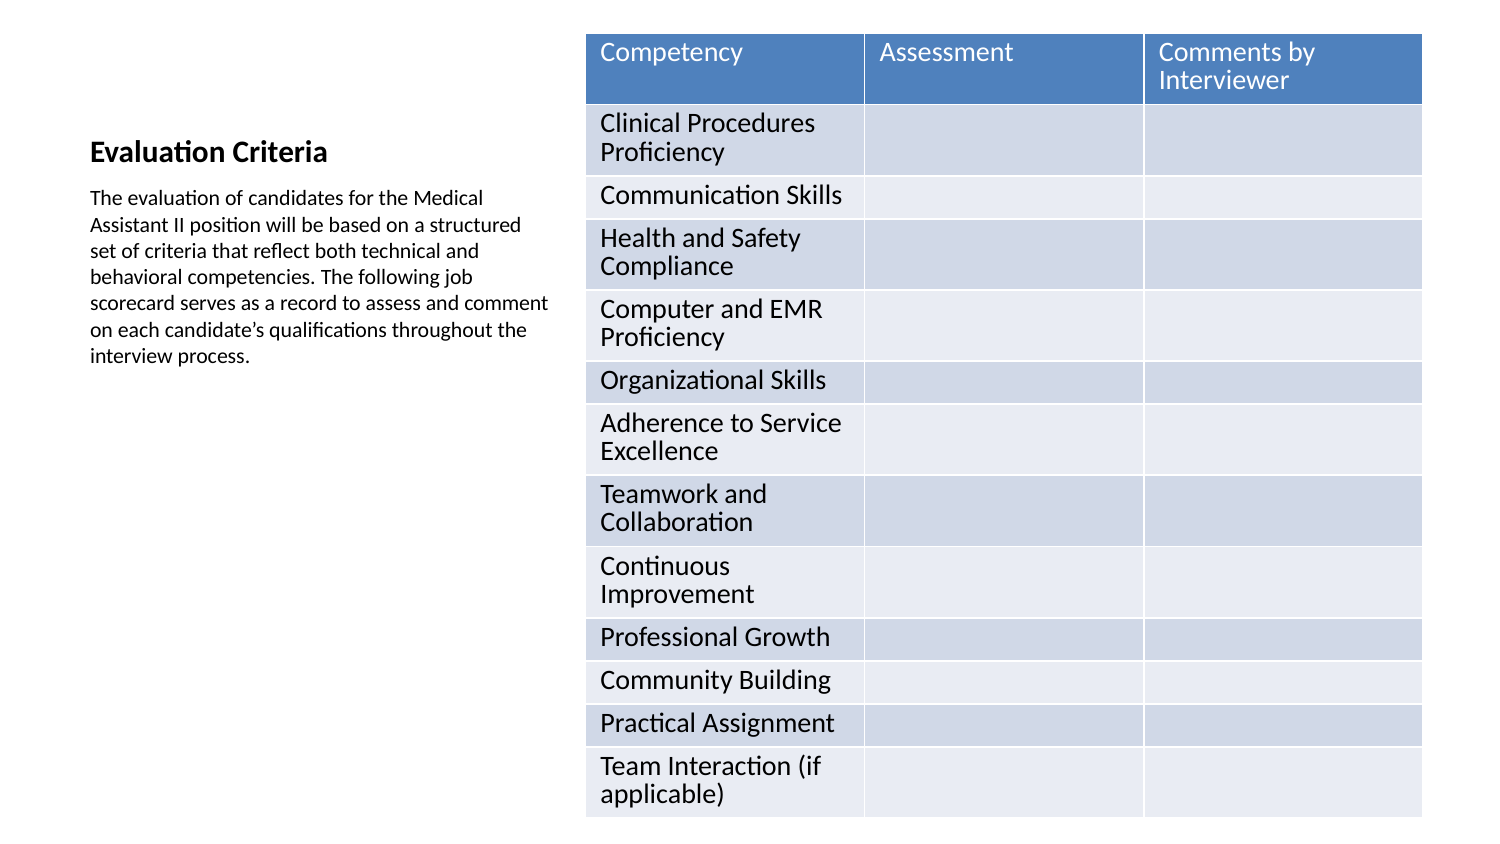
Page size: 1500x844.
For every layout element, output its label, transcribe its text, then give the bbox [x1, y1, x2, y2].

table_cell Practical Assignment [586, 705, 864, 746]
table_cell Computer and EMR Proficiency [586, 291, 864, 360]
table_cell [1145, 177, 1422, 218]
table_cell [865, 177, 1143, 218]
table_cell [1145, 705, 1422, 746]
table_header Competency [586, 34, 864, 104]
table_cell Community Building [586, 662, 864, 703]
table_cell [865, 748, 1143, 817]
table_cell [1145, 291, 1422, 360]
table_cell [865, 547, 1143, 617]
table_cell [1145, 105, 1422, 175]
list The evaluation of candidates for the Medical Assistant II position will be based on a structured set of criteria that reflect both technical and behavioral competencies. The following job scorecard serves as a record to assess and comment on each candidate’s qualifications throughout the interview process. [75, 176, 569, 754]
table_cell Clinical Procedures Proficiency [586, 105, 864, 175]
table_cell Professional Growth [586, 619, 864, 660]
table_cell [1145, 748, 1422, 817]
table_cell Team Interaction (if applicable) [586, 748, 864, 817]
table_cell [865, 220, 1143, 289]
table_cell [865, 619, 1143, 660]
table_cell [865, 705, 1143, 746]
table_cell [865, 662, 1143, 703]
table_cell [865, 476, 1143, 546]
table_cell [865, 362, 1143, 403]
table_cell Health and Safety Compliance [586, 220, 864, 289]
table_cell [1145, 220, 1422, 289]
table_cell Organizational Skills [586, 362, 864, 403]
table_cell [1145, 547, 1422, 617]
table_cell Continuous Improvement [586, 547, 864, 617]
table_cell Adherence to Service Excellence [586, 405, 864, 474]
table_cell Teamwork and Collaboration [586, 476, 864, 546]
table_cell [865, 291, 1143, 360]
table_header Assessment [865, 34, 1143, 104]
table_cell [865, 105, 1143, 175]
table_cell [1145, 619, 1422, 660]
table_cell [1145, 662, 1422, 703]
table_cell [1145, 405, 1422, 474]
table_cell Communication Skills [586, 177, 864, 218]
table_header Comments by Interviewer [1145, 34, 1422, 104]
table_cell [1145, 362, 1422, 403]
table_cell [1145, 476, 1422, 546]
table_cell [865, 405, 1143, 474]
title Evaluation Criteria [75, 33, 569, 176]
